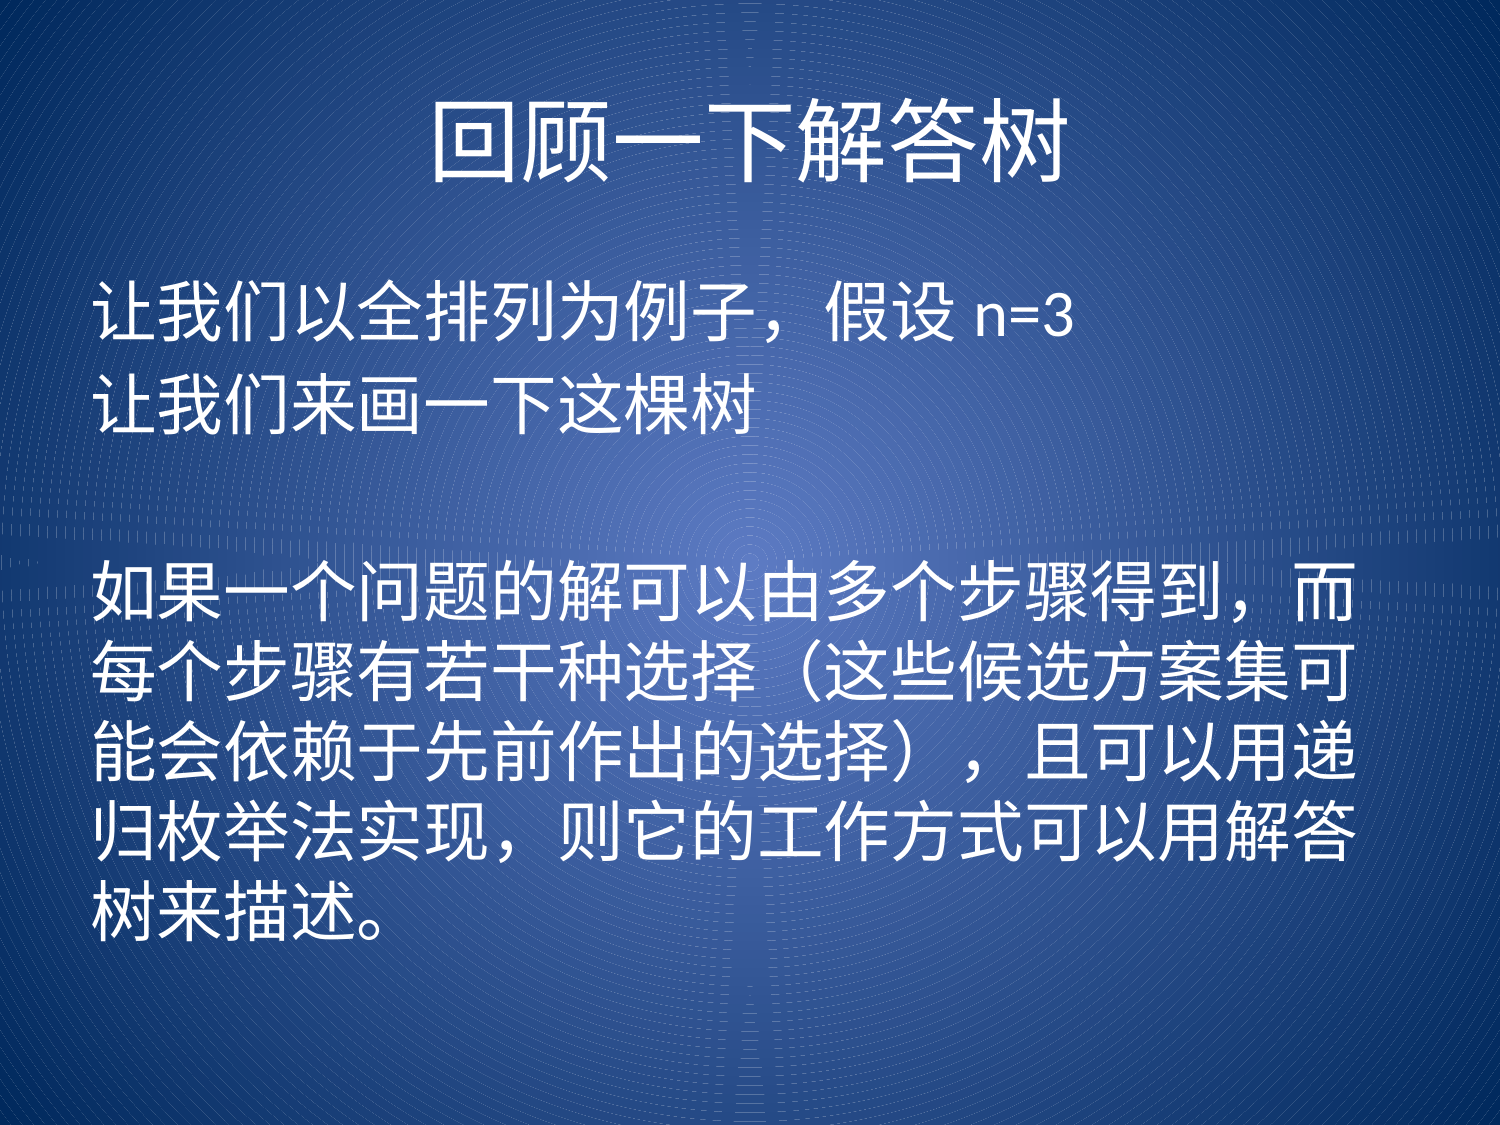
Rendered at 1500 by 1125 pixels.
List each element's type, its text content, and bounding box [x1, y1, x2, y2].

list 让我们以全排列为例子，假设n=3 让我们来画一下这棵树 如果一个问题的解可以由多个步骤得到，而每个步骤有若干种选择（这些候选方案集可能会依赖于先前作出的选择），且可以用递归枚举法实现，则它的工作方式可以用解答树来描述。 [75, 262, 1425, 1094]
title 回顾一下解答树 [75, 45, 1425, 233]
